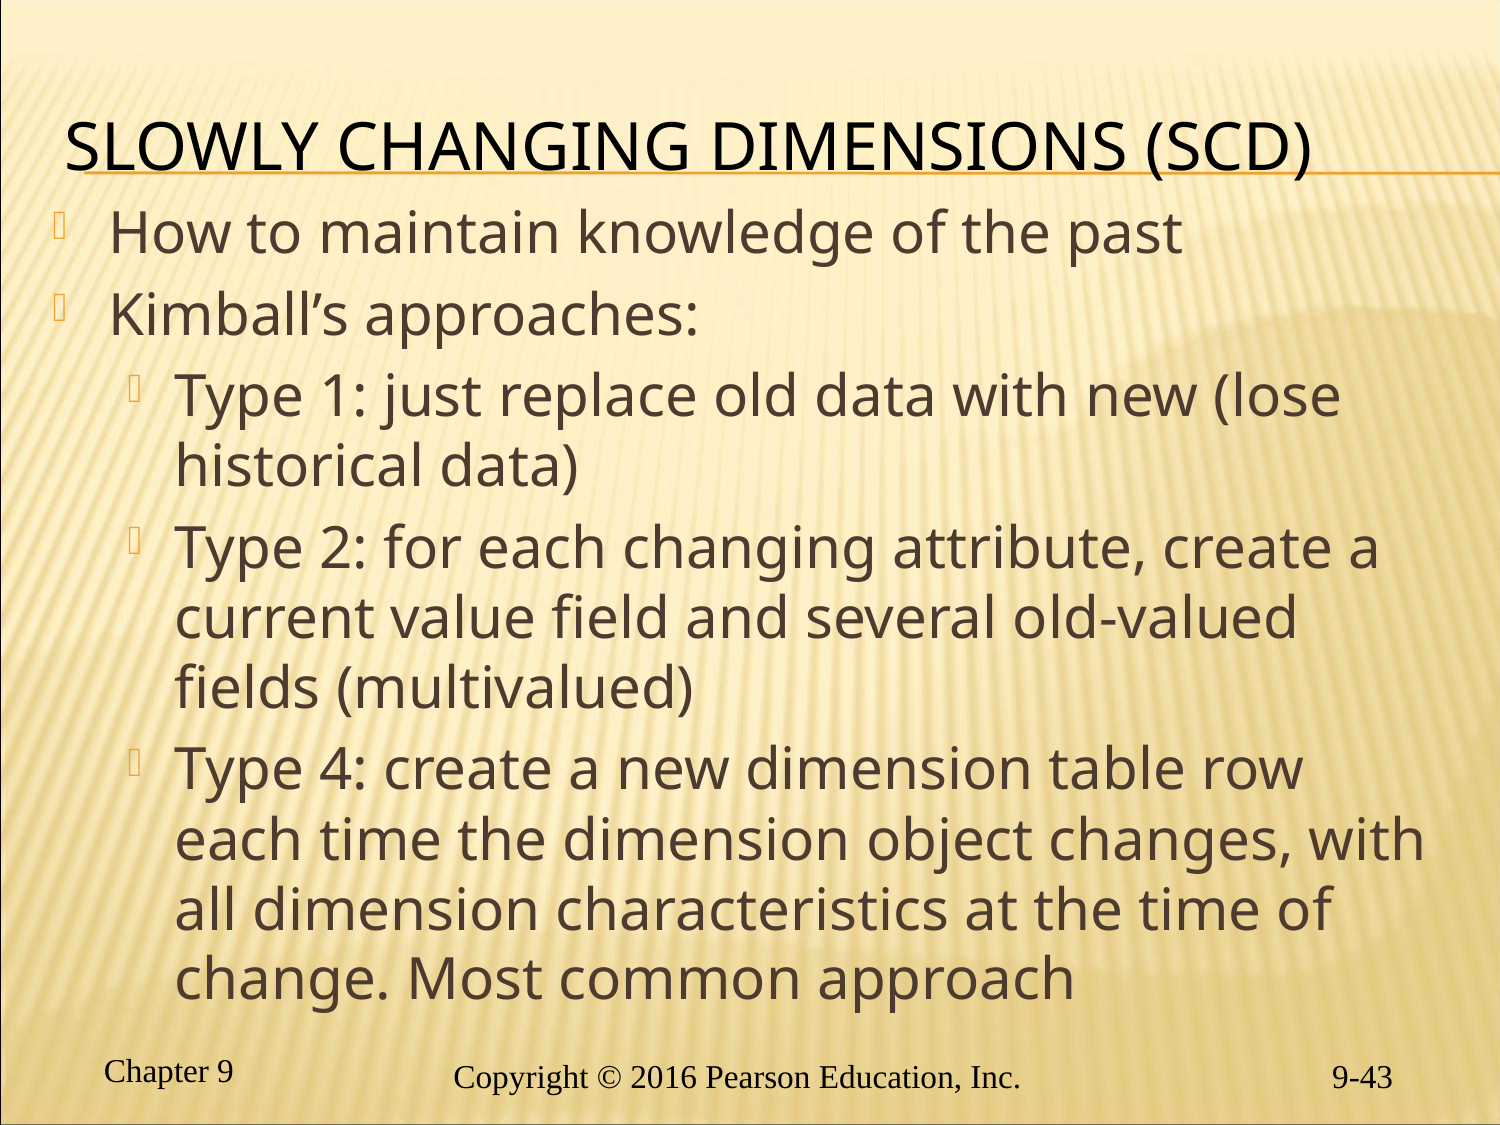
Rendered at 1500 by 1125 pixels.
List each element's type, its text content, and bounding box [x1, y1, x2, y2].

title Slowly Changing Dimensions (SCD) [50, 75, 1475, 213]
list How to maintain knowledge of the past Kimball’s approaches: Type 1: just replace old data with new (lose historical data) Type 2: for each changing attribute, create a current value field and several old-valued fields (multivalued) Type 4: create a new dimension table row each time the dimension object changes, with all dimension characteristics at the time of change. Most common approach [37, 187, 1463, 930]
picture [0, 0, 1500, 1125]
